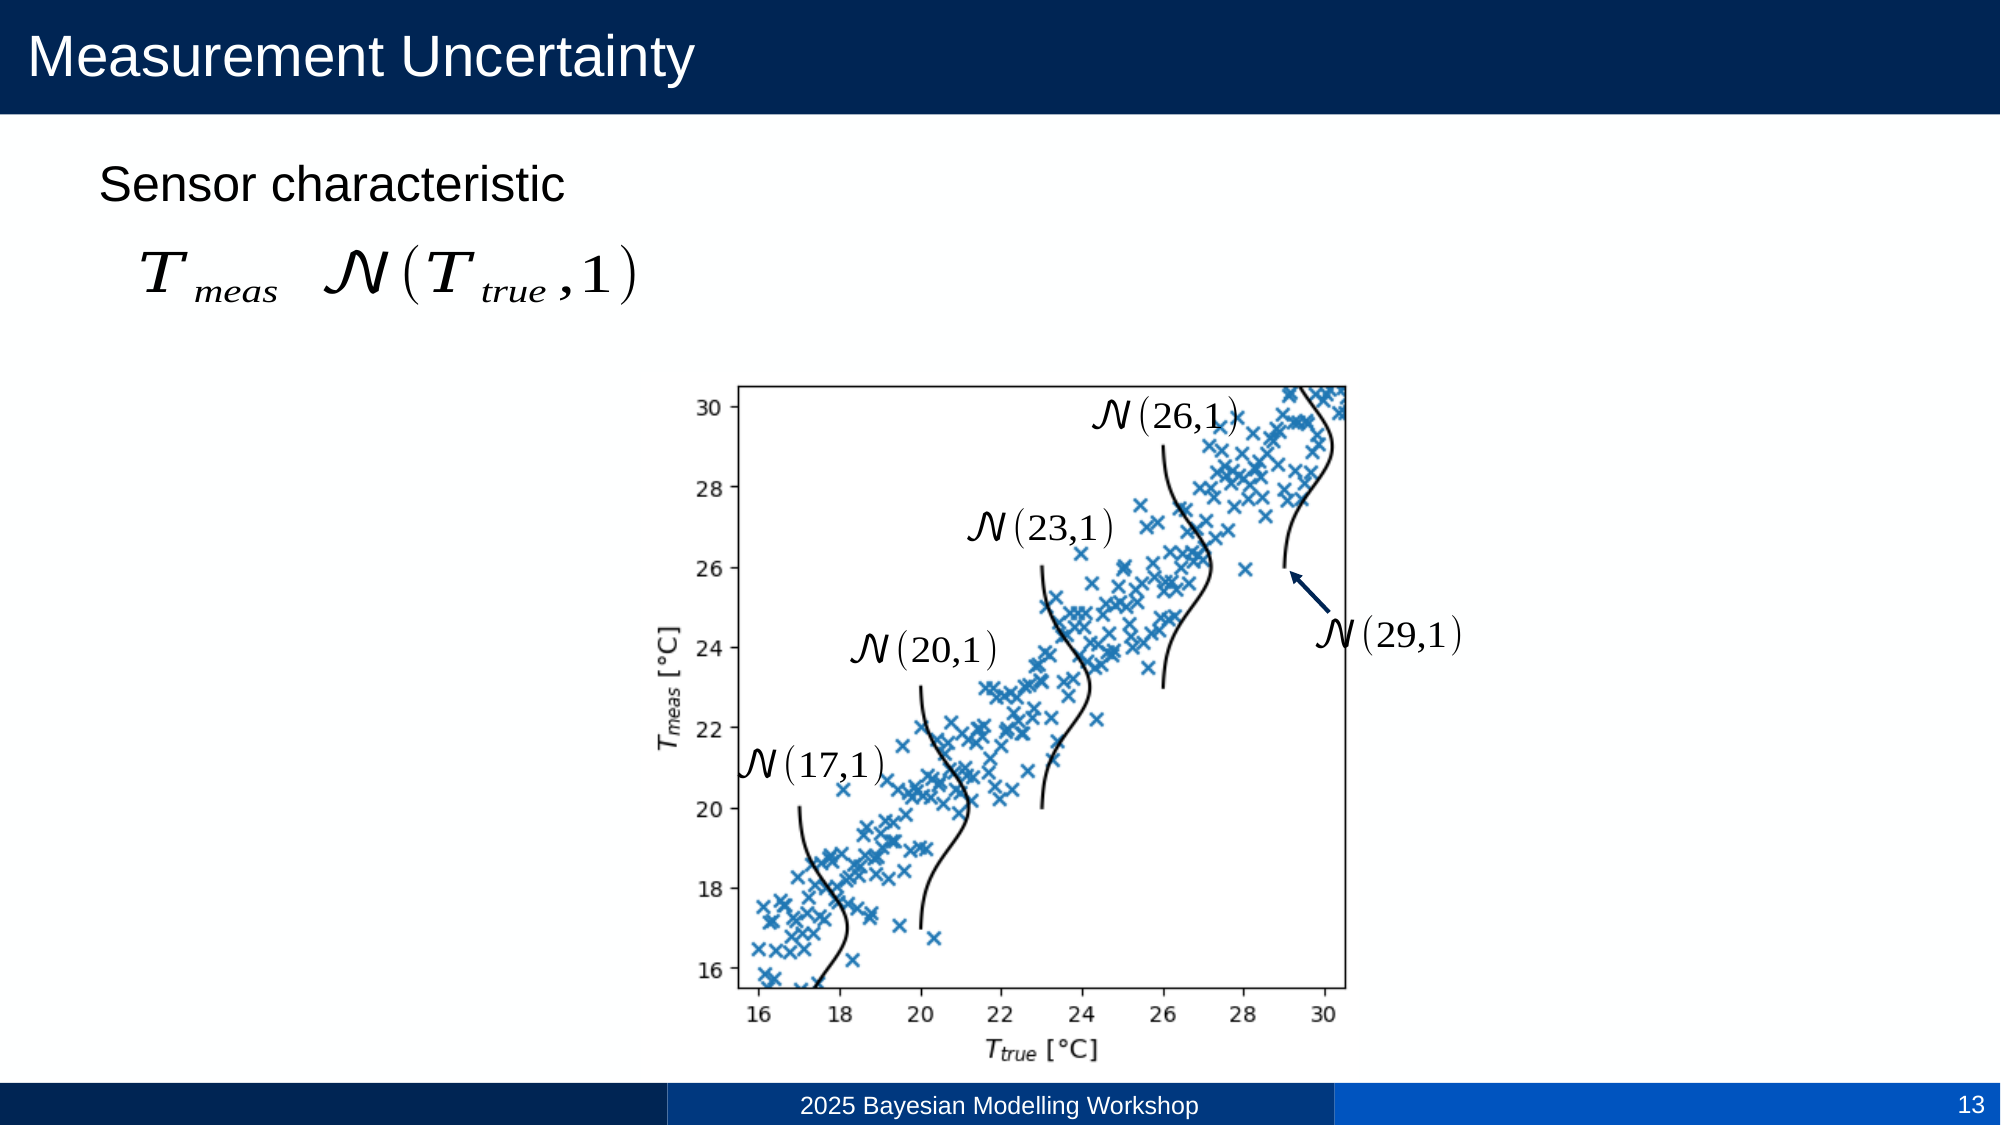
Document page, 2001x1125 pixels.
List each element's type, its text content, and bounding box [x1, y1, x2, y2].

title Measurement Uncertainty [12, 6, 1984, 108]
text_box Sensor characteristic [83, 143, 581, 219]
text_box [1289, 570, 1330, 613]
picture [641, 372, 1359, 1080]
